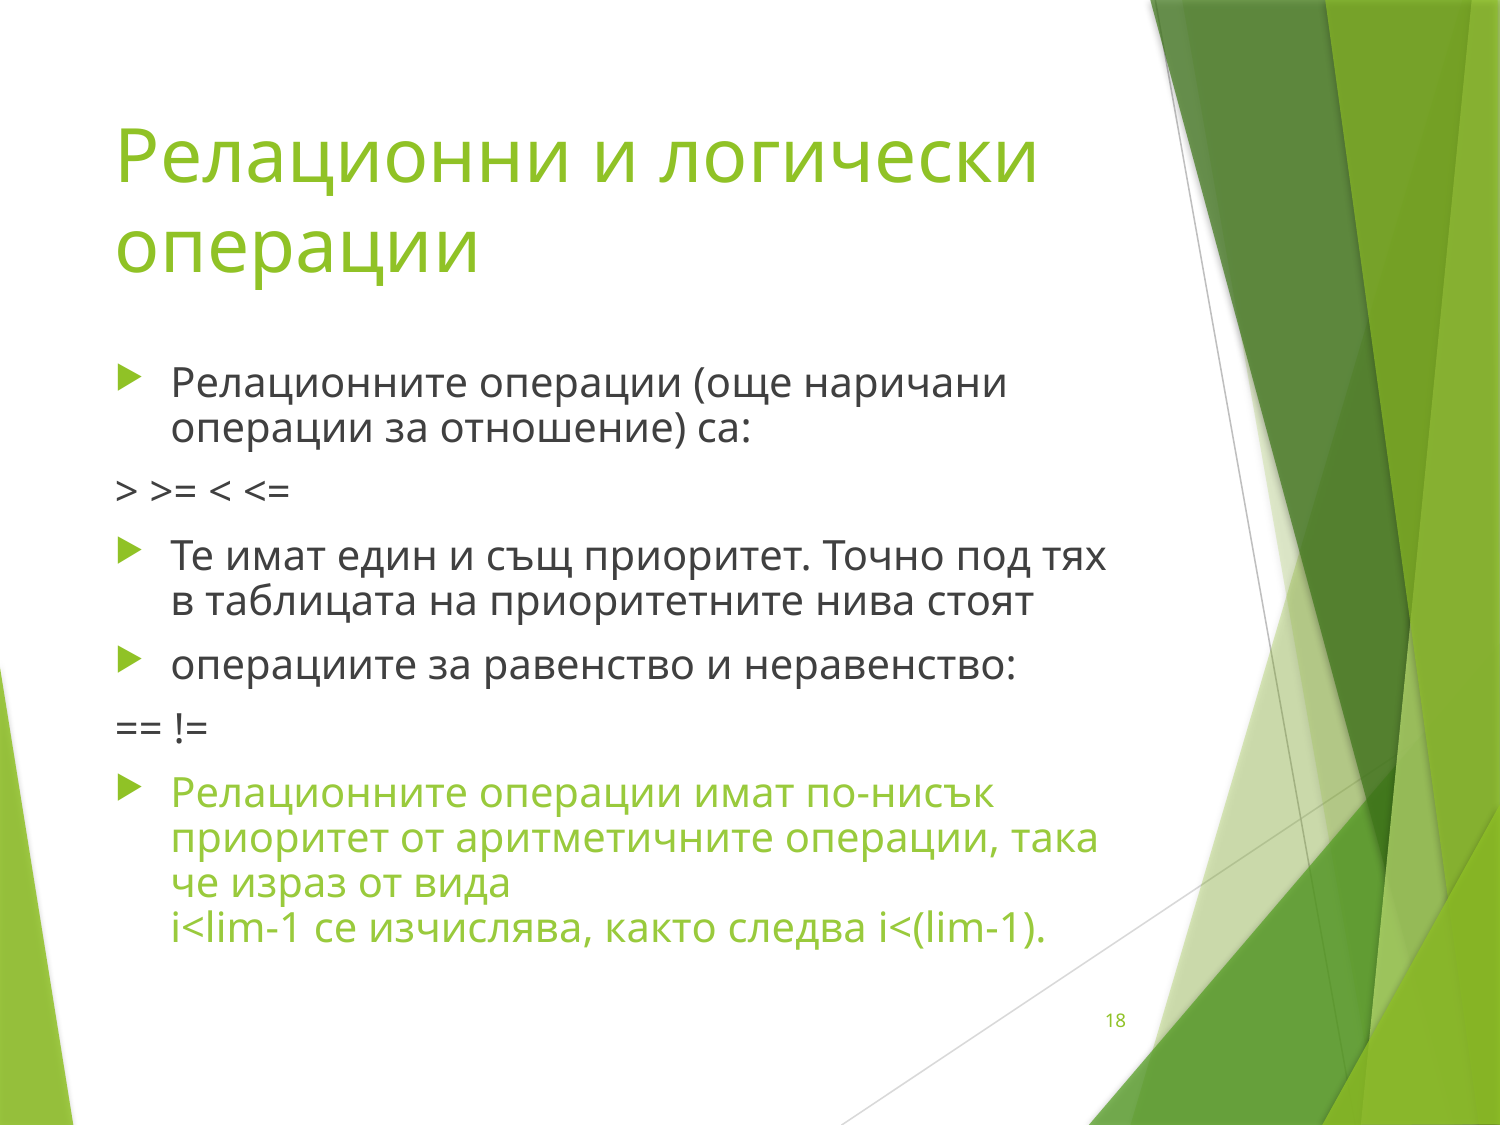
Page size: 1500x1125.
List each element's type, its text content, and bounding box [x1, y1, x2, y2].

list Релационните операции (още наричани операции за отношение) са: > >= < <= Те имат един и същ приоритет. Точно под тях в таблицата на приоритетните нива стоят операциите за равенство и неравенство: == != Релационните операции имат по-нисък приоритет от аритметичните операции, така че израз от вида i<lim-1 се изчислява, както следва i<(lim-1). [99, 354, 1142, 992]
slide_number [886, 991, 999, 1051]
title Релационни и логически операции [99, 99, 1142, 317]
slide_number 18 [1057, 991, 1142, 1051]
